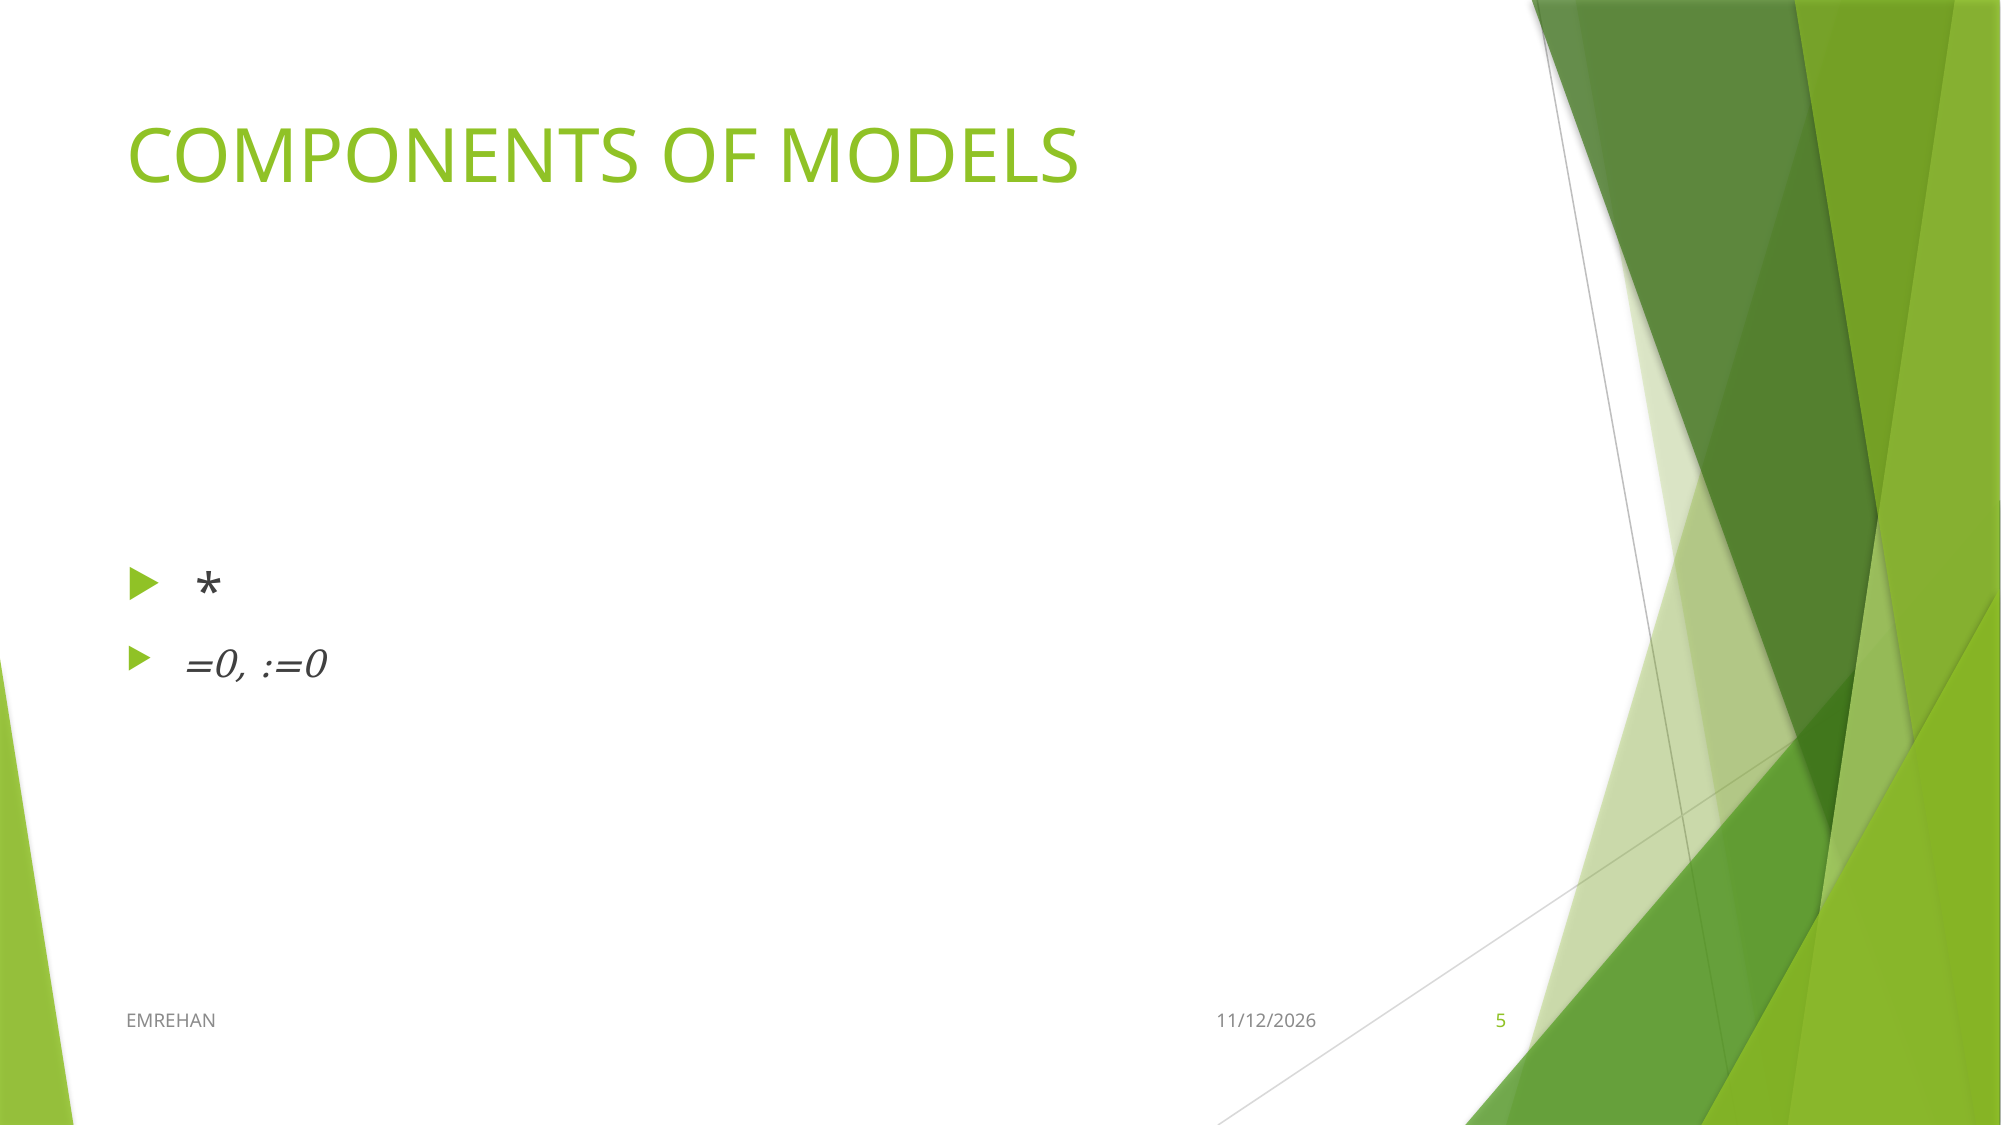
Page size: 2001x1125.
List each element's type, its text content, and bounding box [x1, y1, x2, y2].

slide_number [1181, 991, 1332, 1051]
footer EMREHAN [111, 991, 1145, 1051]
slide_number 5 [1409, 991, 1522, 1051]
title COMPONENTS OF MODELS [111, 99, 1522, 317]
